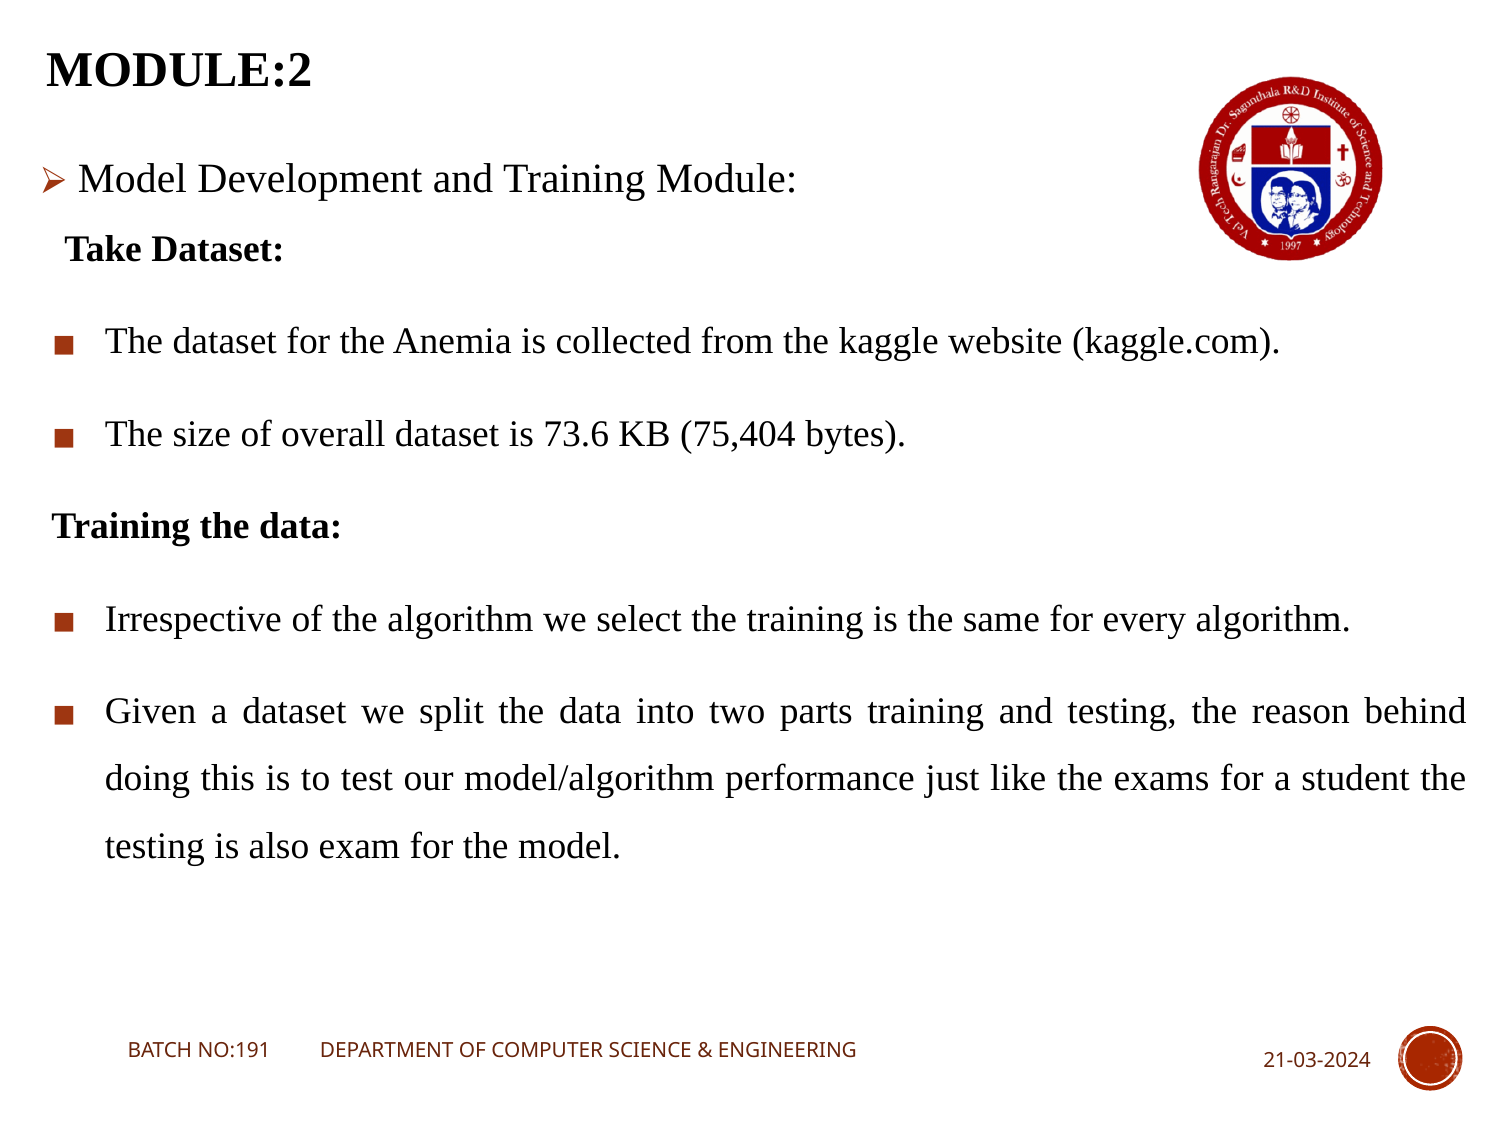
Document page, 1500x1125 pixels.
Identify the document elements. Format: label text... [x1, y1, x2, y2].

slide_number [1391, 1028, 1471, 1089]
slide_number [982, 1028, 1386, 1089]
picture [1198, 76, 1383, 118]
footer BATCH NO:191 DEPARTMENT OF COMPUTER SCIENCE & ENGINEERING [112, 1028, 1149, 1070]
title MODULE:2 [30, 22, 1189, 118]
list Model Development and Training Module: Take Dataset: The dataset for the Anemia is collected from the kaggle website (kaggle.com). The size of overall dataset is 73.6 KB (75,404 bytes). Training the data: Irrespective of the algorithm we select the training is the same for every algorithm. Given a dataset we split the data into two parts training and testing, the reason behind doing this is to test our model/algorithm performance just like the exams for a student the testing is also exam for the model. [14, 118, 1484, 964]
